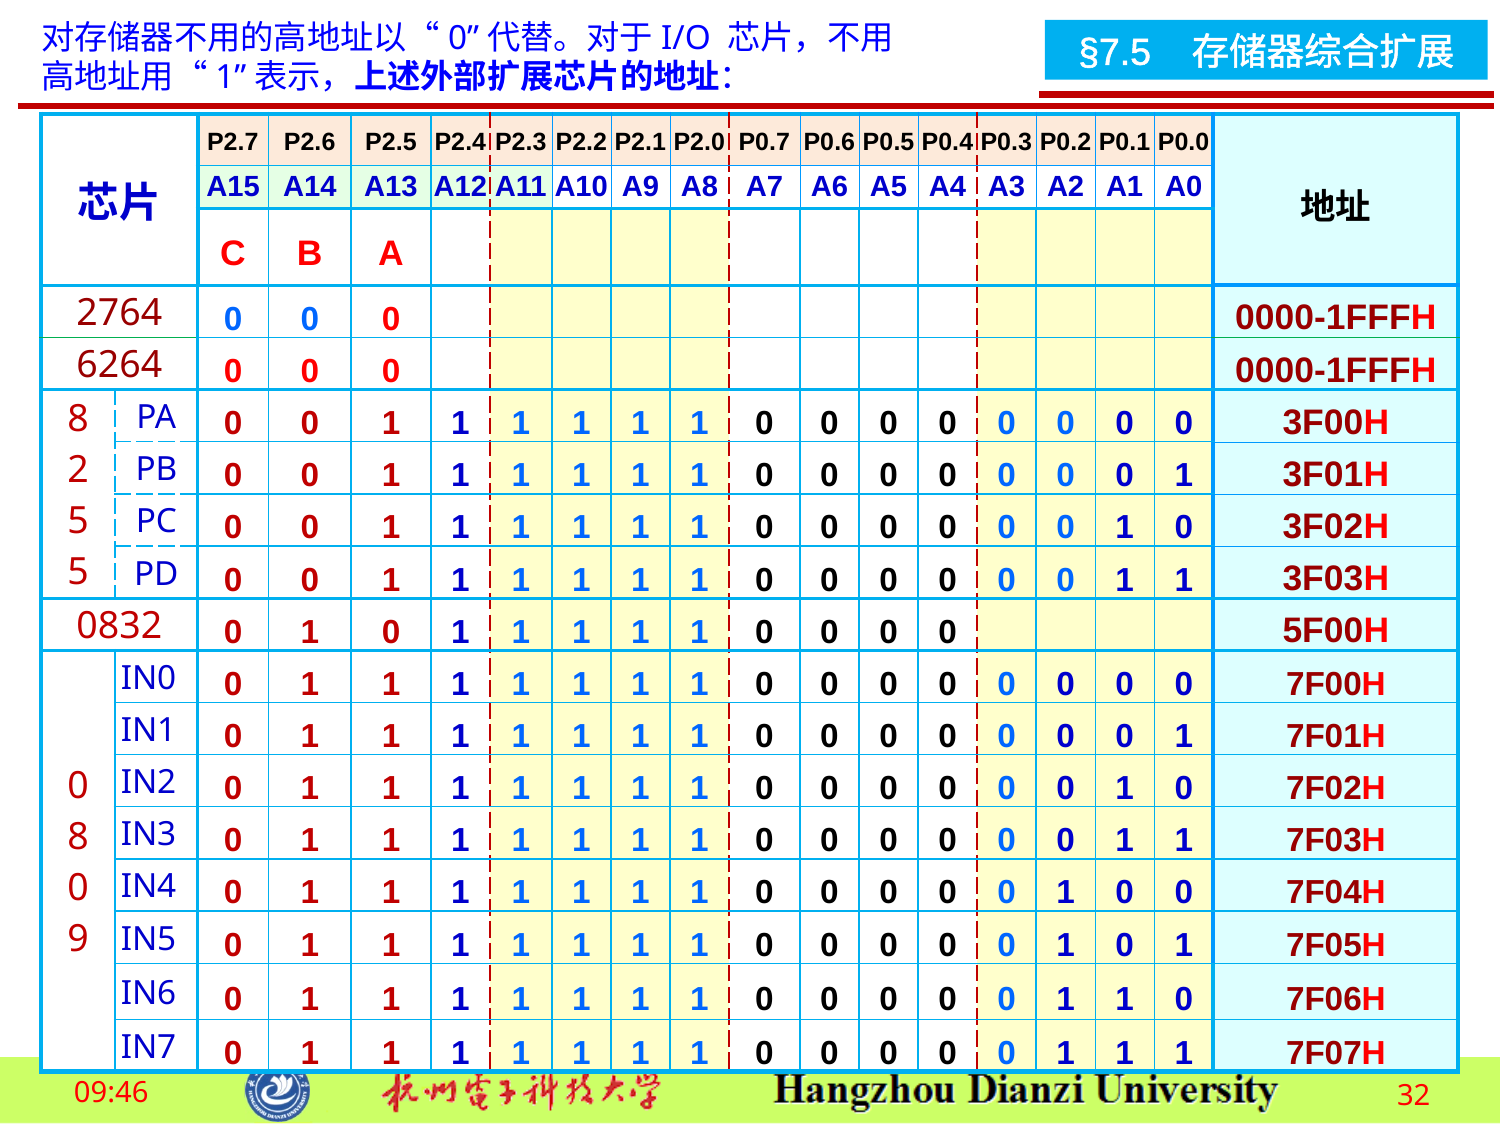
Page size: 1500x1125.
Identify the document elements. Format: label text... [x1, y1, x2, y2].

table_cell 1 [432, 807, 490, 858]
table_cell 0 [729, 547, 799, 597]
table_cell 0 [1096, 652, 1154, 702]
table_cell IN3 [116, 807, 196, 858]
table_cell 0 [729, 912, 799, 963]
table_header P2.3 [490, 116, 552, 165]
table_cell 1 [432, 755, 490, 806]
table_cell 0 [801, 703, 858, 754]
table_cell 0 [860, 600, 917, 649]
table_cell 7F03H [1215, 807, 1456, 858]
table_cell 0 [269, 495, 350, 545]
table_cell 0 [1155, 495, 1211, 545]
table_cell [801, 338, 858, 388]
table_cell 0 [199, 442, 268, 493]
table_cell 0 [801, 495, 858, 545]
table_header P0.5 [860, 116, 918, 165]
table_cell 0 [199, 391, 268, 441]
table_cell [1096, 210, 1154, 284]
table_cell 7F07H [1215, 1020, 1456, 1069]
table_cell 1 [352, 755, 430, 806]
table_cell 0 [729, 860, 799, 910]
table_cell 0 [860, 547, 917, 597]
table_cell [490, 287, 551, 337]
table_cell 7F02H [1215, 755, 1456, 806]
table_cell 6264 [43, 338, 196, 388]
table_cell 1 [553, 391, 610, 441]
table_cell [612, 287, 669, 337]
text_box 对存储器不用的高地址以“0”代替。对于I/O 芯片，不用高地址用“1”表示，上述外部扩展芯片的地址： [41, 15, 916, 96]
table_cell 1 [432, 964, 490, 1019]
table_cell 0 [977, 755, 1035, 806]
table_cell 1 [352, 391, 430, 441]
table_cell 0 [801, 391, 858, 441]
table_cell 0 [1096, 703, 1154, 754]
table_cell 1 [432, 600, 490, 649]
table_cell 1 [671, 755, 729, 806]
table_cell 1 [352, 1020, 430, 1069]
table_cell [801, 210, 858, 284]
table_cell 1 [352, 652, 430, 702]
table_cell 0 [977, 1020, 1035, 1069]
table_cell 0 [269, 287, 350, 337]
table_cell 0 [199, 860, 268, 910]
table_cell 1 [1155, 442, 1211, 493]
table_cell 0 [729, 807, 799, 858]
table_cell 0 [729, 495, 799, 545]
table_cell 0 [729, 1020, 799, 1069]
table_cell 1 [1096, 1020, 1154, 1069]
table_cell [432, 210, 490, 284]
table_cell [1096, 600, 1154, 649]
table_header P2.0 [671, 116, 729, 165]
table_cell 1 [269, 912, 350, 963]
table_cell 0 [977, 547, 1035, 597]
table_cell B [269, 210, 350, 284]
table_cell 0 [1155, 652, 1211, 702]
table_cell 0 [199, 547, 268, 597]
table_cell A [352, 210, 430, 284]
table_cell [729, 287, 799, 337]
table_cell 0 [1096, 391, 1154, 441]
table_cell 0 [860, 807, 917, 858]
table_cell [860, 210, 917, 284]
table_cell 7F04H [1215, 860, 1456, 910]
table_cell 0 [801, 652, 858, 702]
table_cell 1 [432, 912, 490, 963]
table_cell 0 [729, 755, 799, 806]
table_cell 1 [1096, 547, 1154, 597]
table_cell 1 [671, 964, 729, 1019]
table_cell 8 2 5 5 [43, 391, 115, 597]
table_cell 0 [1096, 912, 1154, 963]
table_cell 0 [729, 391, 799, 441]
table_header 地址 [1215, 116, 1456, 283]
table_cell 1 [432, 547, 490, 597]
table_header P0.7 [729, 116, 800, 165]
table_cell 1 [1155, 807, 1211, 858]
table_cell 1 [1096, 755, 1154, 806]
table_cell 1 [432, 495, 490, 545]
table_cell PB [115, 442, 196, 494]
table_cell [1096, 287, 1154, 337]
table_cell [860, 287, 917, 337]
table_cell 3F03H [1215, 547, 1456, 597]
table_cell 1 [612, 495, 669, 545]
table_cell 2764 [43, 287, 196, 337]
table_header P0.4 [919, 116, 977, 165]
table_cell 0 [919, 495, 977, 545]
table_cell 1 [1096, 495, 1154, 545]
table_cell A12 [432, 166, 490, 207]
table_header P0.0 [1155, 116, 1211, 165]
table_cell IN1 [116, 703, 196, 754]
table_header P2.1 [612, 116, 670, 165]
table_cell [919, 338, 977, 388]
table_cell 1 [490, 912, 551, 963]
table_cell [490, 210, 551, 284]
table_cell [1155, 338, 1211, 388]
table_cell 1 [352, 912, 430, 963]
table_cell 0 [352, 287, 430, 337]
table_cell 1 [671, 442, 729, 493]
table_cell [1155, 600, 1211, 649]
table_cell 1 [612, 1020, 669, 1069]
table_cell 1 [432, 391, 490, 441]
table_cell 1 [490, 703, 551, 754]
table_cell 1 [1155, 547, 1211, 597]
table_cell [801, 287, 858, 337]
table_cell A2 [1037, 166, 1095, 207]
picture [0, 1057, 1500, 1125]
table_header P0.3 [977, 116, 1036, 165]
table_cell 0 [801, 964, 858, 1019]
table_cell [1096, 338, 1154, 388]
table_cell 1 [490, 755, 551, 806]
table_cell [553, 338, 610, 388]
table_cell 1 [553, 600, 610, 649]
table_cell 0832 [43, 600, 196, 649]
table_cell 0 [1037, 703, 1095, 754]
table_cell 0 [860, 442, 917, 493]
table_cell 1 [352, 547, 430, 597]
table_cell 1 [553, 964, 610, 1019]
table_cell [1037, 600, 1095, 649]
table_cell 1 [671, 807, 729, 858]
table_cell 1 [269, 807, 350, 858]
table_cell 1 [671, 860, 729, 910]
table_cell 1 [490, 600, 551, 649]
table_cell 0 [1155, 860, 1211, 910]
table_header P0.6 [801, 116, 859, 165]
table_cell A9 [612, 166, 670, 207]
table_header P2.2 [553, 116, 611, 165]
table_cell 0 [801, 1020, 858, 1069]
table_header P2.5 [352, 116, 430, 165]
table_cell 1 [432, 1020, 490, 1069]
table_cell 1 [612, 755, 669, 806]
table_cell [977, 210, 1035, 284]
table_cell 1 [352, 442, 430, 493]
table_cell 0 [1037, 652, 1095, 702]
table_cell 0 [801, 600, 858, 649]
table_cell [671, 287, 729, 337]
table_cell 0 [1037, 442, 1095, 493]
table_cell 1 [269, 860, 350, 910]
table_cell 0 [1037, 495, 1095, 545]
table_cell 0 [1037, 391, 1095, 441]
table_cell 7F06H [1215, 964, 1456, 1019]
table_cell PC [115, 494, 196, 546]
table_cell 0 [860, 1020, 917, 1069]
table_cell 0 [977, 860, 1035, 910]
table_cell [490, 338, 551, 388]
table_cell 1 [553, 807, 610, 858]
table_cell A0 [1155, 166, 1211, 207]
table_cell 3F01H [1215, 443, 1456, 494]
table_cell A3 [977, 166, 1036, 207]
table_cell 7F05H [1215, 912, 1456, 963]
table_cell 0 [801, 912, 858, 963]
table_cell 1 [671, 391, 729, 441]
table_cell 0 [977, 442, 1035, 493]
table_cell 1 [553, 1020, 610, 1069]
table_cell 0 [801, 755, 858, 806]
table_cell 0 [199, 703, 268, 754]
table_cell 1 [1037, 964, 1095, 1019]
table_cell [977, 338, 1035, 388]
table_cell A14 [269, 166, 350, 207]
table_cell 0 [269, 391, 350, 441]
table_cell [432, 287, 490, 337]
table_cell 1 [612, 442, 669, 493]
table_cell 0 [729, 652, 799, 702]
table_cell [919, 210, 977, 284]
table_cell 1 [352, 964, 430, 1019]
table_cell 1 [671, 652, 729, 702]
table_cell A11 [490, 166, 552, 207]
table_cell 0 [919, 600, 977, 649]
table_cell 1 [553, 442, 610, 493]
table_cell 0 [977, 391, 1035, 441]
table_cell 1 [490, 964, 551, 1019]
table_cell 1 [1096, 807, 1154, 858]
table_cell 1 [432, 442, 490, 493]
table_cell 1 [671, 495, 729, 545]
table_cell 0 [860, 652, 917, 702]
table_cell 1 [1037, 912, 1095, 963]
table_cell 5F00H [1215, 600, 1456, 649]
table_cell 1 [269, 703, 350, 754]
table_cell 0 [199, 807, 268, 858]
table_cell 3F02H [1215, 495, 1456, 546]
table_cell 1 [612, 652, 669, 702]
table_cell 1 [269, 600, 350, 649]
table_cell 0 [919, 912, 977, 963]
table_cell 1 [490, 442, 551, 493]
table_cell 0 [269, 442, 350, 493]
table_cell 1 [1155, 1020, 1211, 1069]
table_cell IN6 [116, 964, 196, 1019]
table_cell 0 [199, 1020, 268, 1069]
table_cell 0 [352, 338, 430, 388]
table_cell 0 [199, 338, 268, 388]
table_cell 1 [553, 912, 610, 963]
table_cell 0 [919, 755, 977, 806]
table_cell [612, 338, 669, 388]
table_cell 0 [1037, 807, 1095, 858]
table_cell 1 [671, 547, 729, 597]
table_header P0.2 [1037, 116, 1095, 165]
table_cell 0 [199, 495, 268, 545]
table_cell 1 [1155, 703, 1211, 754]
table_cell 1 [553, 755, 610, 806]
table_cell 0 [919, 703, 977, 754]
table_cell 0 [860, 964, 917, 1019]
table_cell 0 [919, 860, 977, 910]
table_cell 1 [612, 860, 669, 910]
table_cell [432, 338, 490, 388]
table_cell C [200, 210, 268, 284]
table_cell 1 [432, 860, 490, 910]
table_cell 0 [199, 287, 268, 337]
table_cell 0 [860, 912, 917, 963]
table_cell [919, 287, 977, 337]
table_cell 0 [860, 703, 917, 754]
table_cell [1037, 338, 1095, 388]
table_cell 1 [553, 860, 610, 910]
table_header P2.6 [269, 116, 350, 165]
table_cell 0 [977, 912, 1035, 963]
table_cell 0 [919, 652, 977, 702]
table_cell A8 [671, 166, 729, 207]
table_cell 0 [801, 860, 858, 910]
table_cell 1 [553, 652, 610, 702]
table_cell 7F01H [1215, 703, 1456, 754]
table_cell 0 [801, 807, 858, 858]
table_header P2.4 [432, 116, 490, 165]
table_cell 1 [490, 807, 551, 858]
table_cell 0 [977, 652, 1035, 702]
table_cell 0 [977, 964, 1035, 1019]
table_cell 1 [269, 755, 350, 806]
table_cell [671, 210, 729, 284]
table_cell A7 [729, 166, 800, 207]
table_cell 1 [352, 703, 430, 754]
table_cell 0 [919, 442, 977, 493]
table_cell [977, 287, 1035, 337]
table_cell 0 8 0 9 [43, 652, 114, 1069]
table_cell 1 [612, 964, 669, 1019]
table_cell 1 [553, 495, 610, 545]
table_cell 1 [269, 1020, 350, 1069]
table_cell [977, 600, 1035, 649]
table_cell 1 [612, 912, 669, 963]
table_cell [1037, 287, 1095, 337]
table_cell 0 [801, 442, 858, 493]
table_cell 0 [919, 964, 977, 1019]
table_cell IN2 [116, 755, 196, 806]
table_cell 0 [801, 547, 858, 597]
table_cell 0 [860, 755, 917, 806]
table_cell 0 [729, 703, 799, 754]
table_cell 1 [269, 964, 350, 1019]
table_cell 1 [1037, 1020, 1095, 1069]
table_cell [1155, 287, 1211, 337]
table_cell 0 [860, 495, 917, 545]
table_cell A1 [1096, 166, 1154, 207]
table_cell 0 [199, 912, 268, 963]
table_cell 1 [352, 860, 430, 910]
table_cell [612, 210, 669, 284]
table_cell 0 [1155, 391, 1211, 441]
table_cell A5 [860, 166, 918, 207]
table_cell A10 [553, 166, 611, 207]
table_cell 0 [729, 442, 799, 493]
table_cell 0 [199, 600, 268, 649]
table_cell A13 [352, 166, 430, 207]
table_header P2.7 [200, 116, 268, 165]
table_cell 0 [919, 547, 977, 597]
table_cell 1 [553, 703, 610, 754]
table_cell 0000-1FFFH [1215, 287, 1456, 337]
table_cell 7F00H [1215, 652, 1456, 702]
table_cell 0 [1037, 755, 1095, 806]
table_cell 3F00H [1215, 391, 1456, 442]
table_cell 1 [1037, 860, 1095, 910]
table_cell 0 [919, 807, 977, 858]
table_cell 0 [977, 807, 1035, 858]
table_cell 1 [352, 807, 430, 858]
table_cell 0 [269, 547, 350, 597]
table_cell 0 [199, 652, 268, 702]
table_cell 1 [671, 703, 729, 754]
table_cell 0 [977, 703, 1035, 754]
table_cell [729, 210, 799, 284]
table_cell 1 [490, 495, 551, 545]
table_cell 1 [490, 1020, 551, 1069]
table_cell 0 [269, 338, 350, 388]
table_cell 0 [199, 755, 268, 806]
table_cell 1 [1096, 964, 1154, 1019]
table_cell A15 [200, 166, 268, 207]
table_header P0.1 [1096, 116, 1154, 165]
table_cell 0 [1037, 547, 1095, 597]
table_cell 1 [432, 703, 490, 754]
table_cell [1155, 210, 1211, 284]
table_header 芯片 [43, 116, 196, 284]
table_cell 1 [671, 912, 729, 963]
table_cell A6 [801, 166, 859, 207]
table_cell A4 [919, 166, 977, 207]
table_cell PA [115, 391, 196, 442]
table_cell 1 [1155, 912, 1211, 963]
table_cell [553, 210, 610, 284]
table_cell 0 [199, 964, 268, 1019]
table_cell PD [115, 546, 196, 597]
table_cell IN5 [116, 912, 196, 963]
table_cell IN4 [116, 860, 196, 910]
table_cell 0 [919, 1020, 977, 1069]
table_cell 0 [352, 600, 430, 649]
table_cell 1 [269, 652, 350, 702]
table_cell 0 [1096, 860, 1154, 910]
table_cell 0 [860, 391, 917, 441]
table_cell 1 [612, 703, 669, 754]
table_cell 1 [612, 391, 669, 441]
table_cell 1 [490, 391, 551, 441]
table_cell 1 [490, 547, 551, 597]
table_cell IN0 [116, 652, 196, 702]
table_cell 0 [1096, 442, 1154, 493]
table_cell [860, 338, 917, 388]
table_cell 0 [977, 495, 1035, 545]
table_cell [729, 338, 799, 388]
table_cell 1 [612, 807, 669, 858]
table_cell 0 [729, 600, 799, 649]
table_cell 0 [729, 964, 799, 1019]
table_cell 0 [1155, 755, 1211, 806]
table_cell 1 [432, 652, 490, 702]
table_cell 1 [490, 860, 551, 910]
table_cell 0 [1155, 964, 1211, 1019]
table_cell 0000-1FFFH [1215, 338, 1456, 388]
table_cell 1 [612, 547, 669, 597]
table_cell 1 [671, 1020, 729, 1069]
table_cell 1 [553, 547, 610, 597]
table_cell 1 [352, 495, 430, 545]
table_cell 1 [671, 600, 729, 649]
table_cell 1 [612, 600, 669, 649]
table_cell 0 [860, 860, 917, 910]
table_cell IN7 [116, 1020, 196, 1069]
table_cell [1037, 210, 1095, 284]
table_cell [553, 287, 610, 337]
table_cell 0 [919, 391, 977, 441]
table_cell [671, 338, 729, 388]
table_cell 1 [490, 652, 551, 702]
